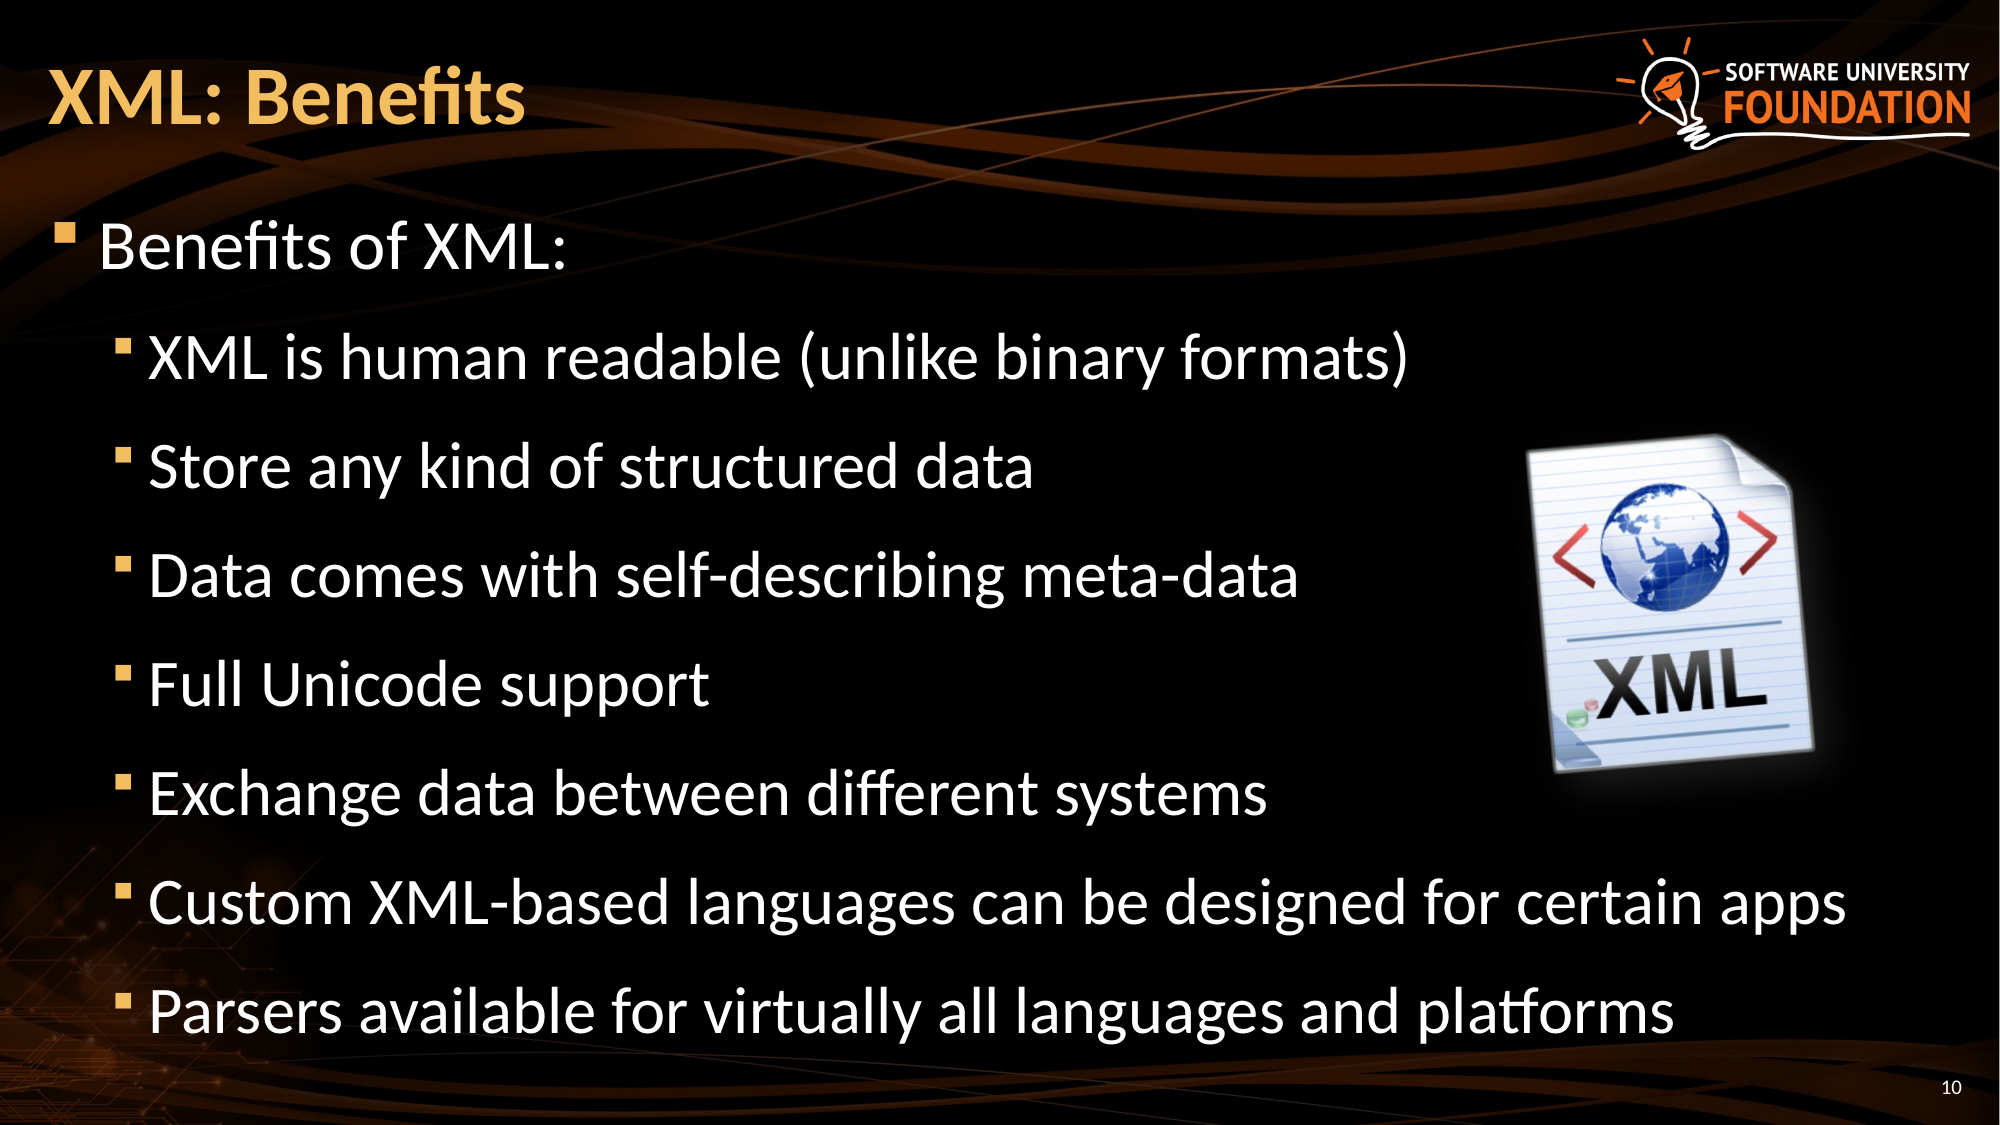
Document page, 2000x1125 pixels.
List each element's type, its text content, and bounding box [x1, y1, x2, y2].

title XML: Benefits [30, 6, 1602, 189]
list Benefits of XML: XML is human readable (unlike binary formats) Store any kind of structured data Data comes with self-describing meta-data Full Unicode support Exchange data between different systems Custom XML-based languages can be designed for certain apps Parsers available for virtually all languages and platforms [31, 188, 1968, 1103]
picture [0, 0, 2000, 1125]
